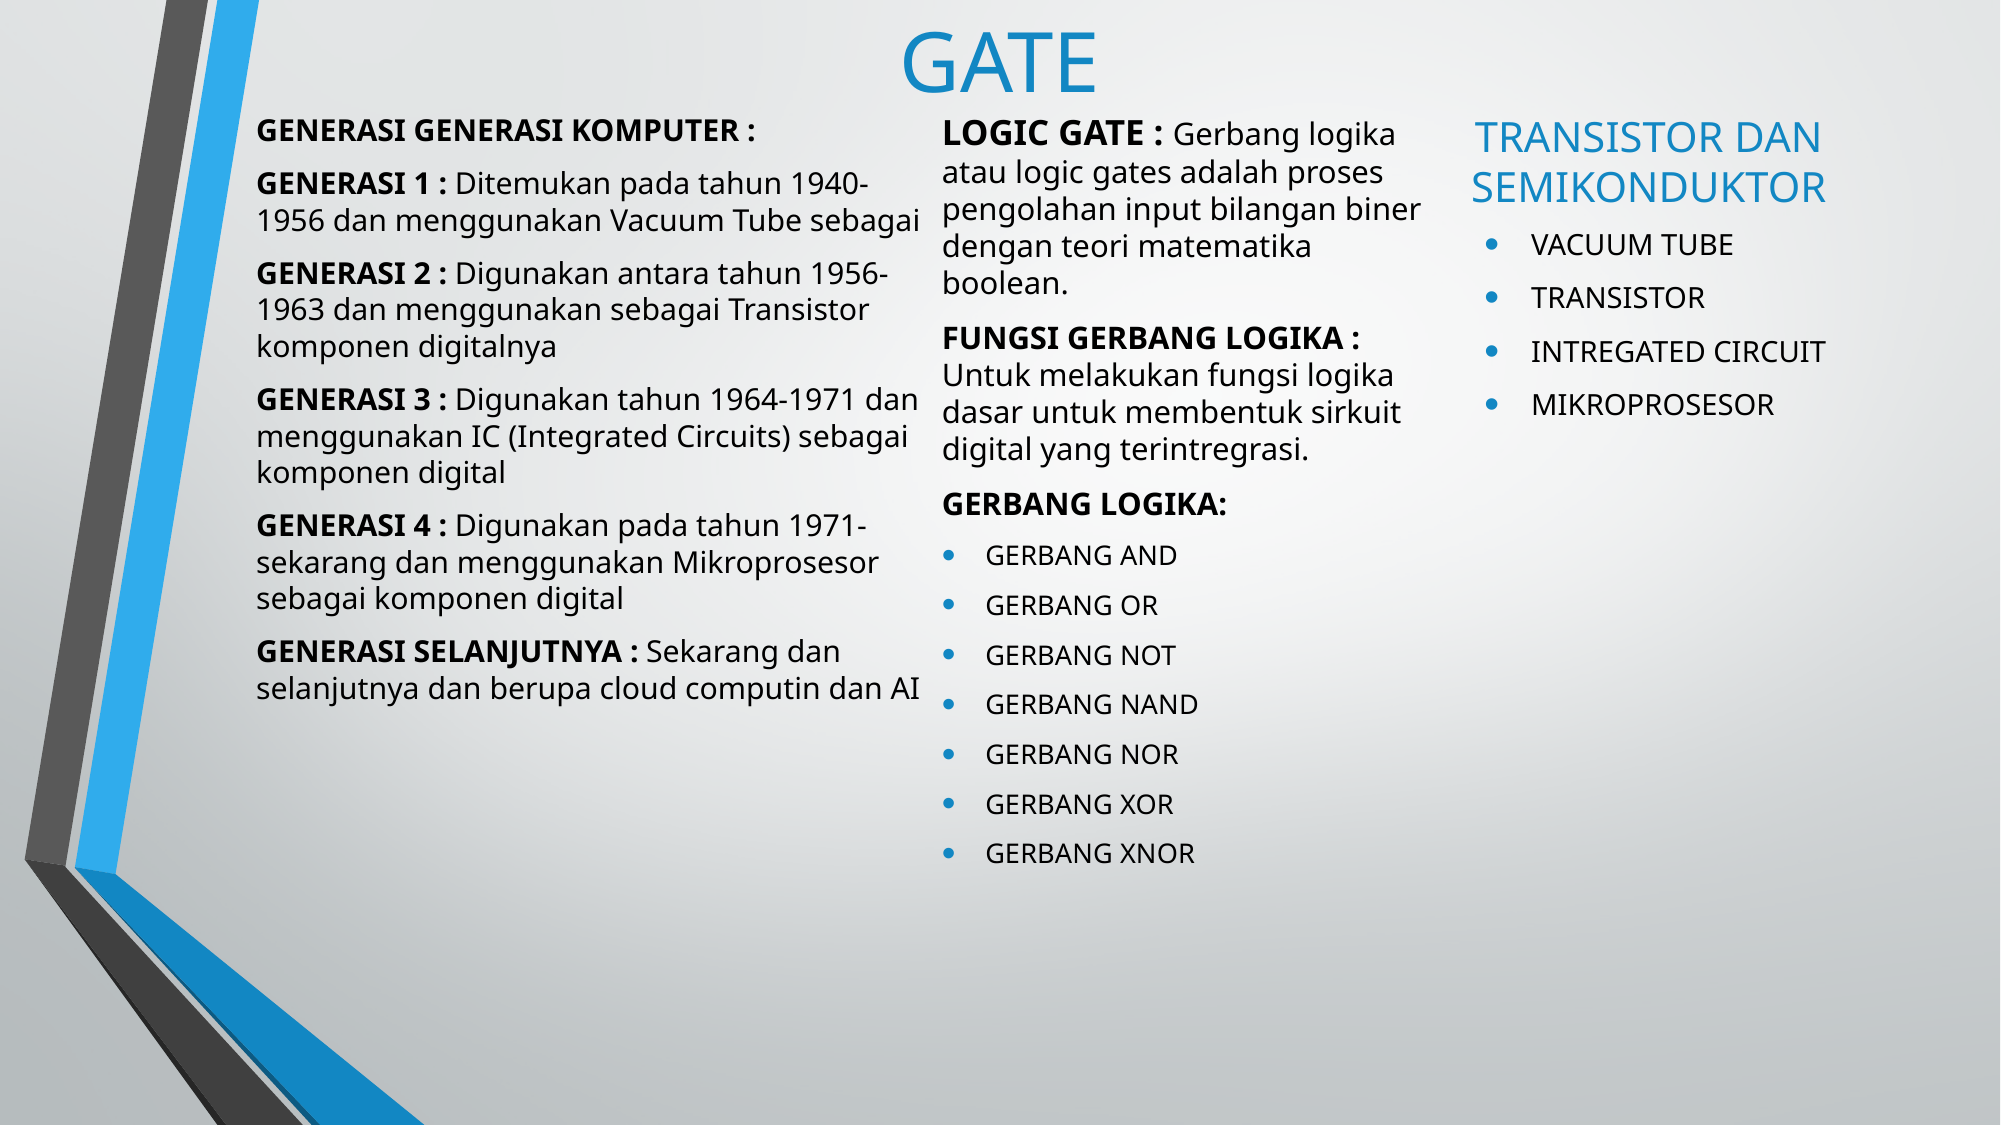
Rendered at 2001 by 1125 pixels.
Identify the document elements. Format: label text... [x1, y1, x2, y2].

text_box VACUUM TUBE TRANSISTOR INTREGATED CIRCUIT MIKROPROSESOR [1469, 218, 1980, 811]
text_box LOGIC GATE : Gerbang logika atau logic gates adalah proses pengolahan input bilangan biner dengan teori matematika boolean. FUNGSI GERBANG LOGIKA : Untuk melakukan fungsi logika dasar untuk membentuk sirkuit digital yang terintregrasi. GERBANG LOGIKA: GERBANG AND GERBANG OR GERBANG NOT GERBANG NAND GERBANG NOR GERBANG XOR GERBANG XNOR [926, 103, 1438, 882]
text_box TRANSISTOR DAN SEMIKONDUKTOR [1415, 93, 1882, 219]
text_box [1048, 319, 1745, 958]
list GENERASI GENERASI KOMPUTER : GENERASI 1 : Ditemukan pada tahun 1940-1956 dan menggunakan Vacuum Tube sebagai GENERASI 2 : Digunakan antara tahun 1956-1963 dan menggunakan sebagai Transistor komponen digitalnya GENERASI 3 : Digunakan tahun 1964-1971 dan menggunakan IC (Integrated Circuits) sebagai komponen digital GENERASI 4 : Digunakan pada tahun 1971-sekarang dan menggunakan Mikroprosesor sebagai komponen digital GENERASI SELANJUTNYA : Sekarang dan selanjutnya dan berupa cloud computin dan AI [241, 103, 926, 742]
list GATE [819, 26, 1181, 103]
